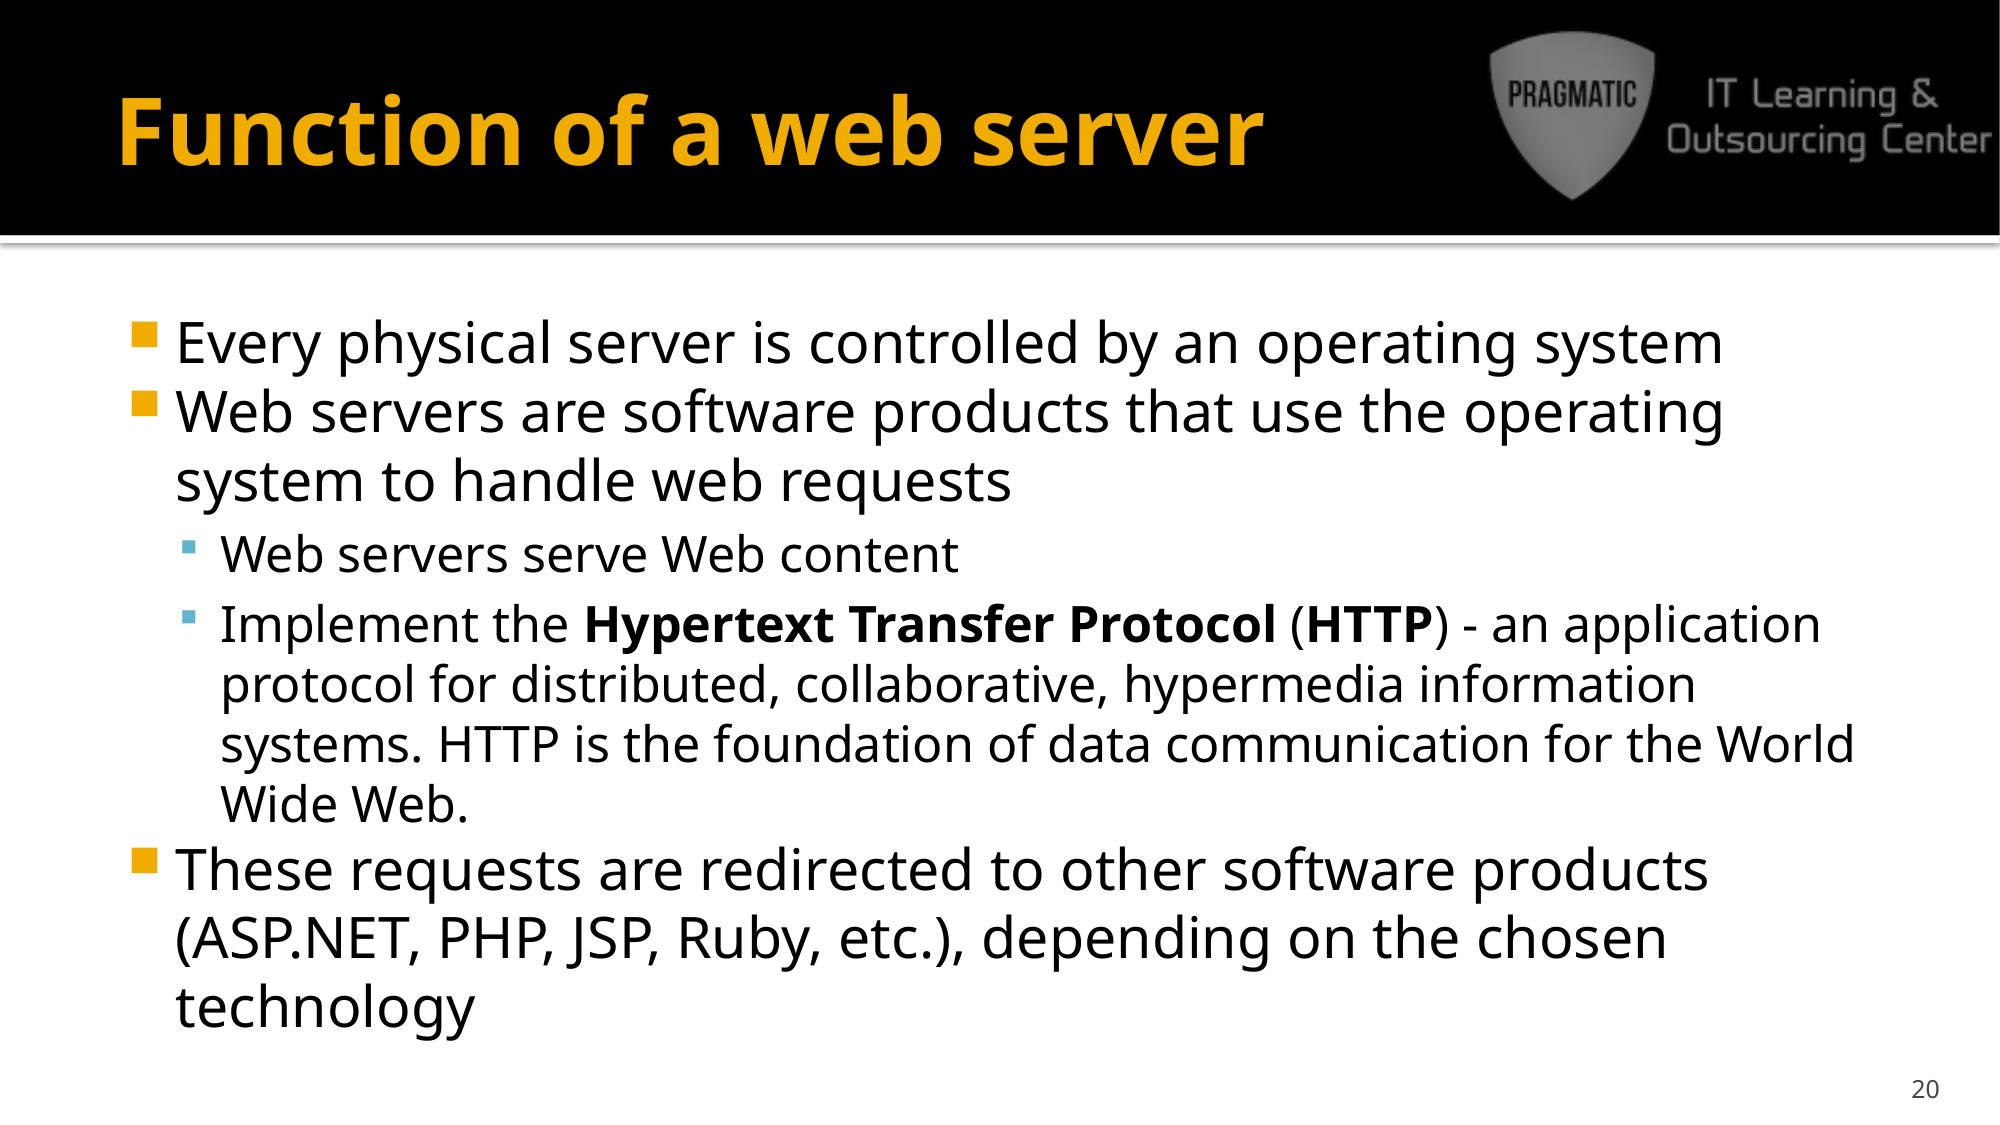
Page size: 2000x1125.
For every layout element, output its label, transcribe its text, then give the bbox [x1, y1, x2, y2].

picture [1484, 24, 2000, 207]
list Every physical server is controlled by an operating system Web servers are software products that use the operating system to handle web requests Web servers serve Web content Implement the Hypertext Transfer Protocol (HTTP) - an application protocol for distributed, collaborative, hypermedia information systems. HTTP is the foundation of data communication for the World Wide Web. These requests are redirected to other software products (ASP.NET, PHP, JSP, Ruby, etc.), depending on the chosen technology [99, 291, 1900, 1051]
title Function of a web server [99, 25, 1475, 231]
slide_number 20 [1794, 1062, 1955, 1108]
